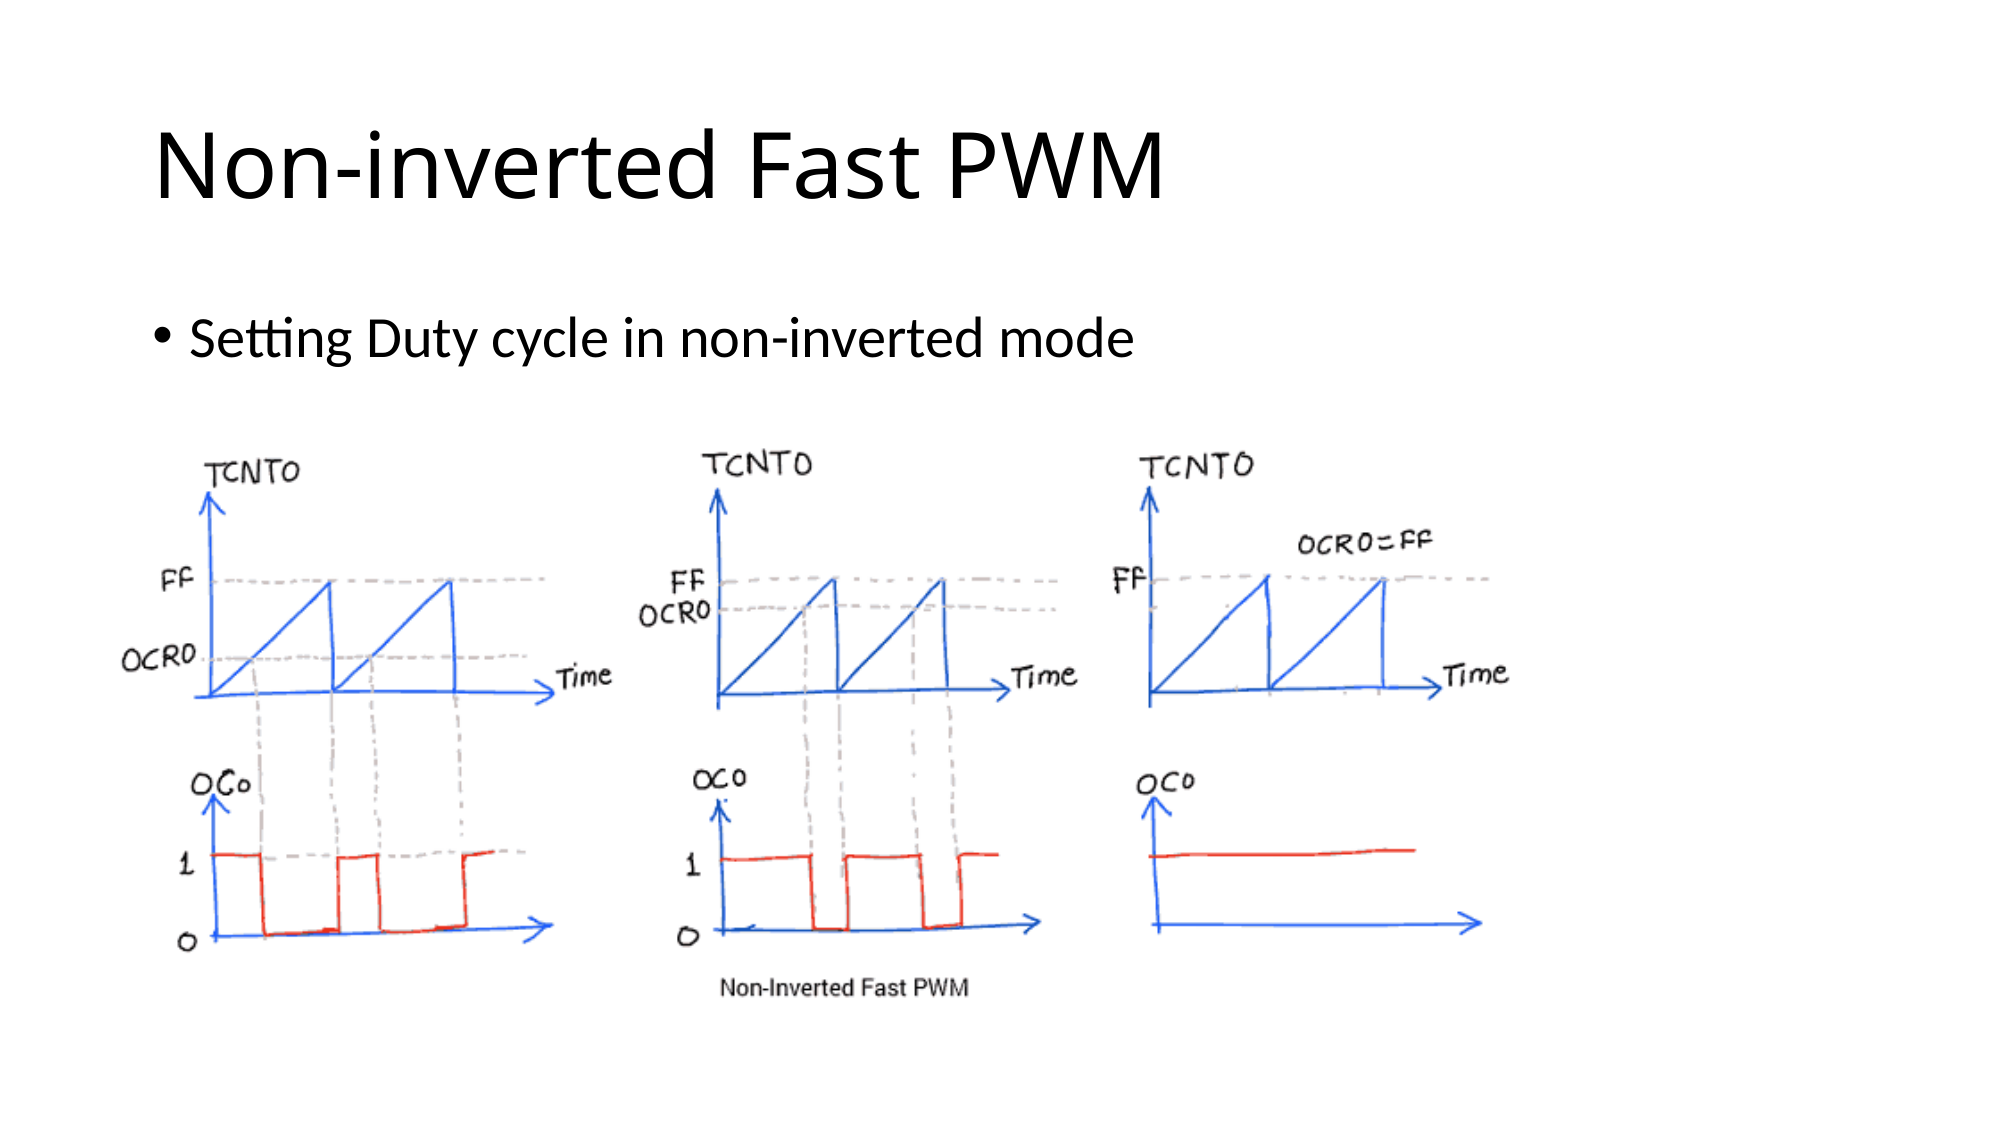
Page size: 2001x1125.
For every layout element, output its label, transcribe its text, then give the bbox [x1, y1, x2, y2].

picture [103, 431, 1531, 1014]
title Non-inverted Fast PWM [137, 59, 1863, 278]
list Setting Duty cycle in non-inverted mode [137, 299, 1863, 1014]
